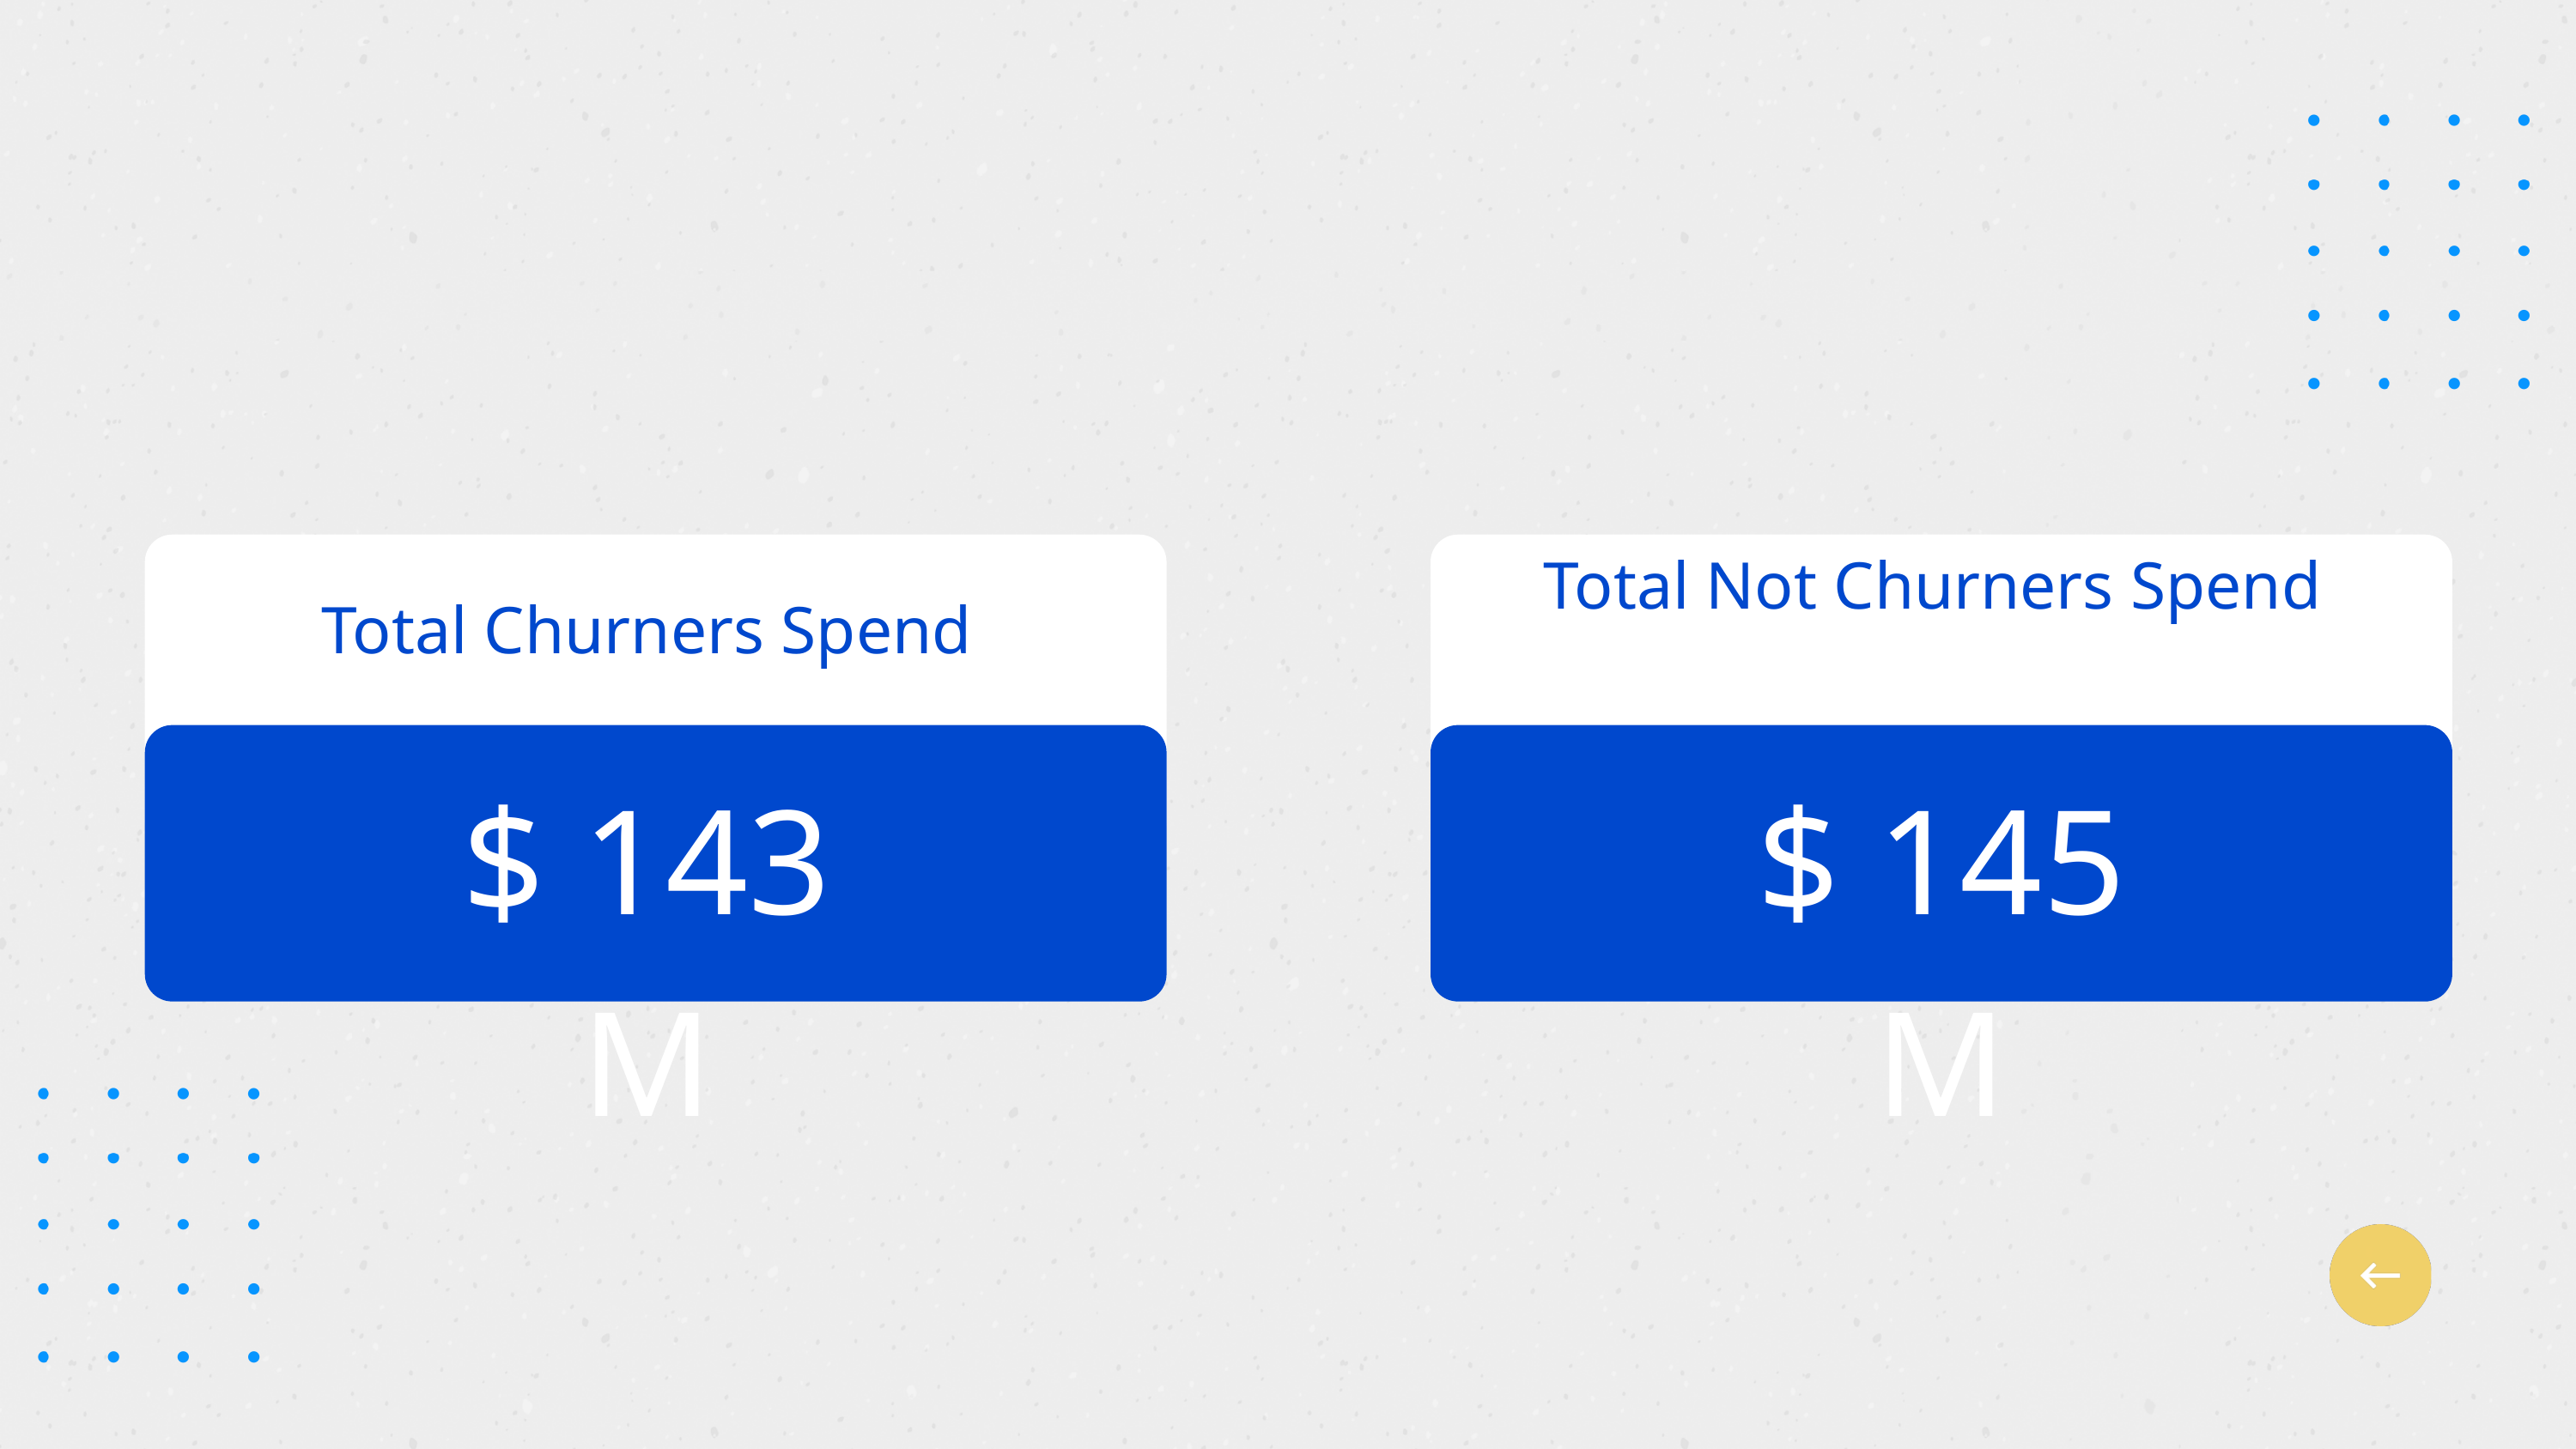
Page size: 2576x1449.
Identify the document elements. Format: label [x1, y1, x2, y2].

text_box [0, 1083, 264, 1367]
text_box [2300, 110, 2576, 392]
text_box [1430, 534, 2453, 724]
text_box [1430, 724, 2453, 1002]
text_box [144, 534, 1167, 724]
text_box [2329, 1224, 2432, 1327]
text_box [1699, 756, 2184, 970]
text_box [0, 0, 2576, 1449]
text_box [144, 724, 1167, 1002]
text_box [428, 756, 866, 970]
